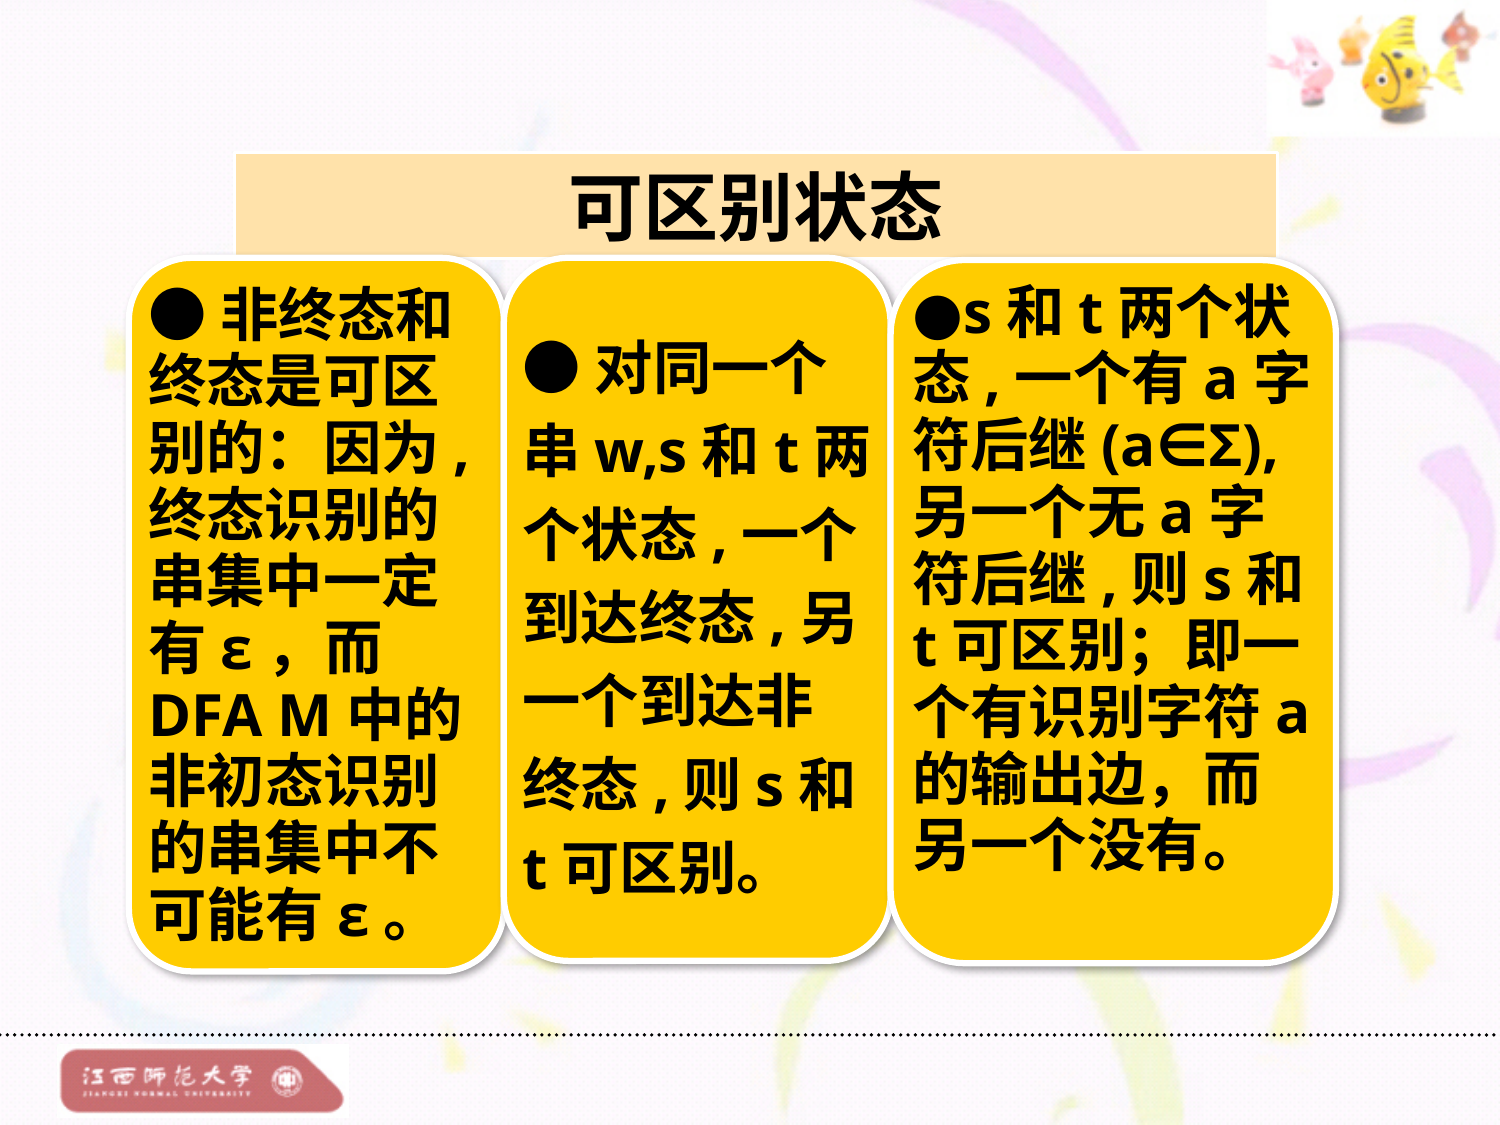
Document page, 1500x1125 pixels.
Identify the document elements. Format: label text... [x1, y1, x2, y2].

text_box ●对同一个串w,s和t两个状态,一个到达终态,另一个到达非终态,则s和t可区别。 [503, 257, 891, 961]
text_box ●非终态和终态是可区别的：因为,终态识别的串集中一定有ε，而DFA M中的非初态识别的串集中不可能有ε。 [128, 257, 504, 972]
text_box 可区别状态 [234, 152, 1278, 259]
picture [0, 0, 1500, 1125]
text_box ●s和t两个状态,一个有a字符后继(a∈Σ),另一个无a字符后继,则s和t可区别；即一个有识别字符a的输出边，而另一个没有。 [890, 260, 1336, 964]
